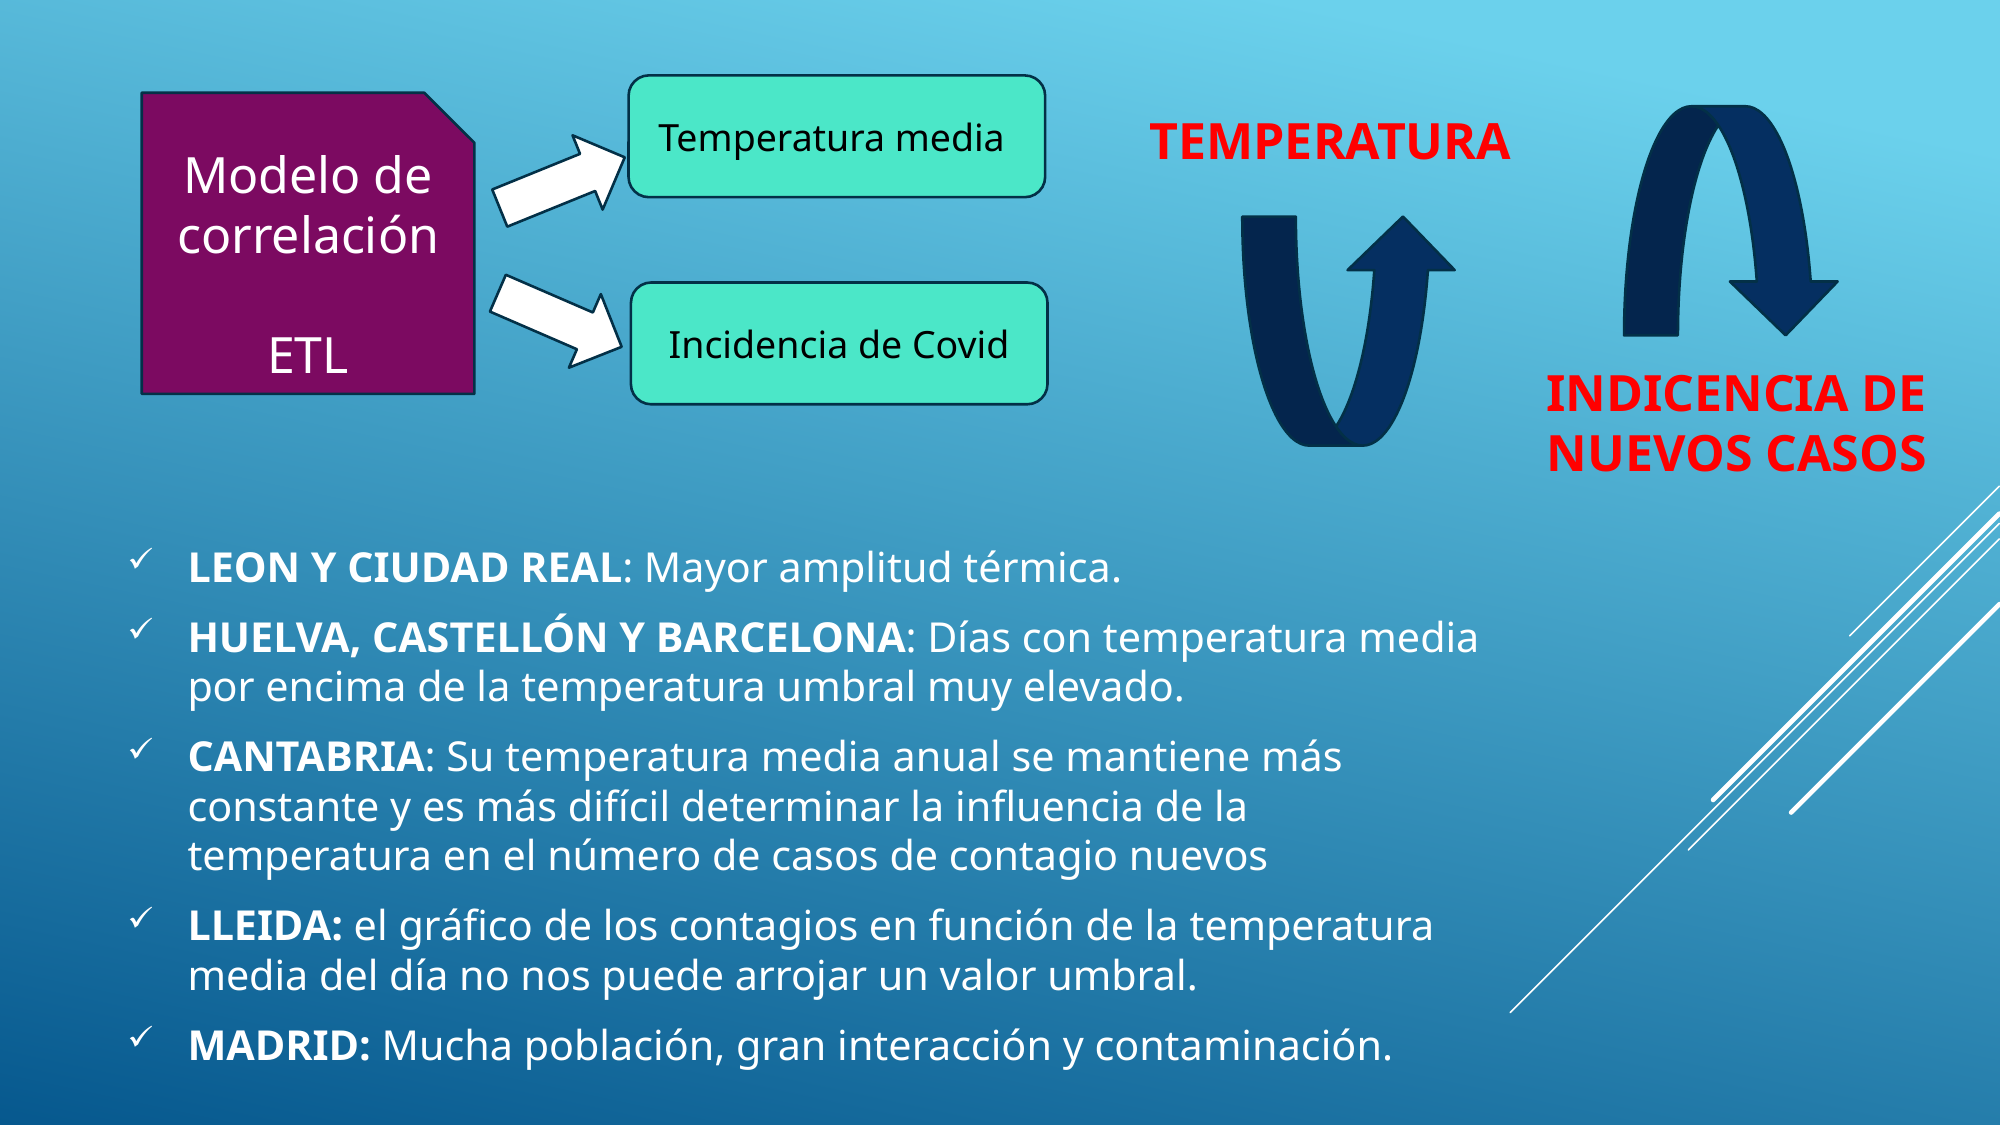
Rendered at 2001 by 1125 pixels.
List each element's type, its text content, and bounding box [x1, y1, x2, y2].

text_box [1622, 104, 1839, 337]
text_box Modelo de correlación ETL [141, 136, 475, 392]
text_box [491, 134, 626, 228]
text_box INDICENCIA DE NUEVOS CASOS [1512, 354, 1961, 489]
text_box [1240, 215, 1456, 447]
text_box [140, 91, 476, 396]
text_box [627, 74, 1047, 199]
text_box [488, 273, 623, 369]
text_box Temperatura media [643, 106, 1159, 166]
list LEON Y CIUDAD REAL: Mayor amplitud térmica. HUELVA, CASTELLÓN Y BARCELONA: Días con temperatura media por encima de la temperatura umbral muy elevado. CANTABRIA: Su temperatura media anual se mantiene más constante y es más difícil determinar la influencia de la temperatura en el número de casos de contagio nuevos LLEIDA: el gráfico de los contagios en función de la temperatura media del día no nos puede arrojar un valor umbral. MADRID: Mucha población, gran interacción y contaminación. [112, 531, 1513, 1079]
text_box TEMPERATURA [1134, 101, 1597, 177]
text_box Incidencia de Covid [629, 281, 1049, 406]
